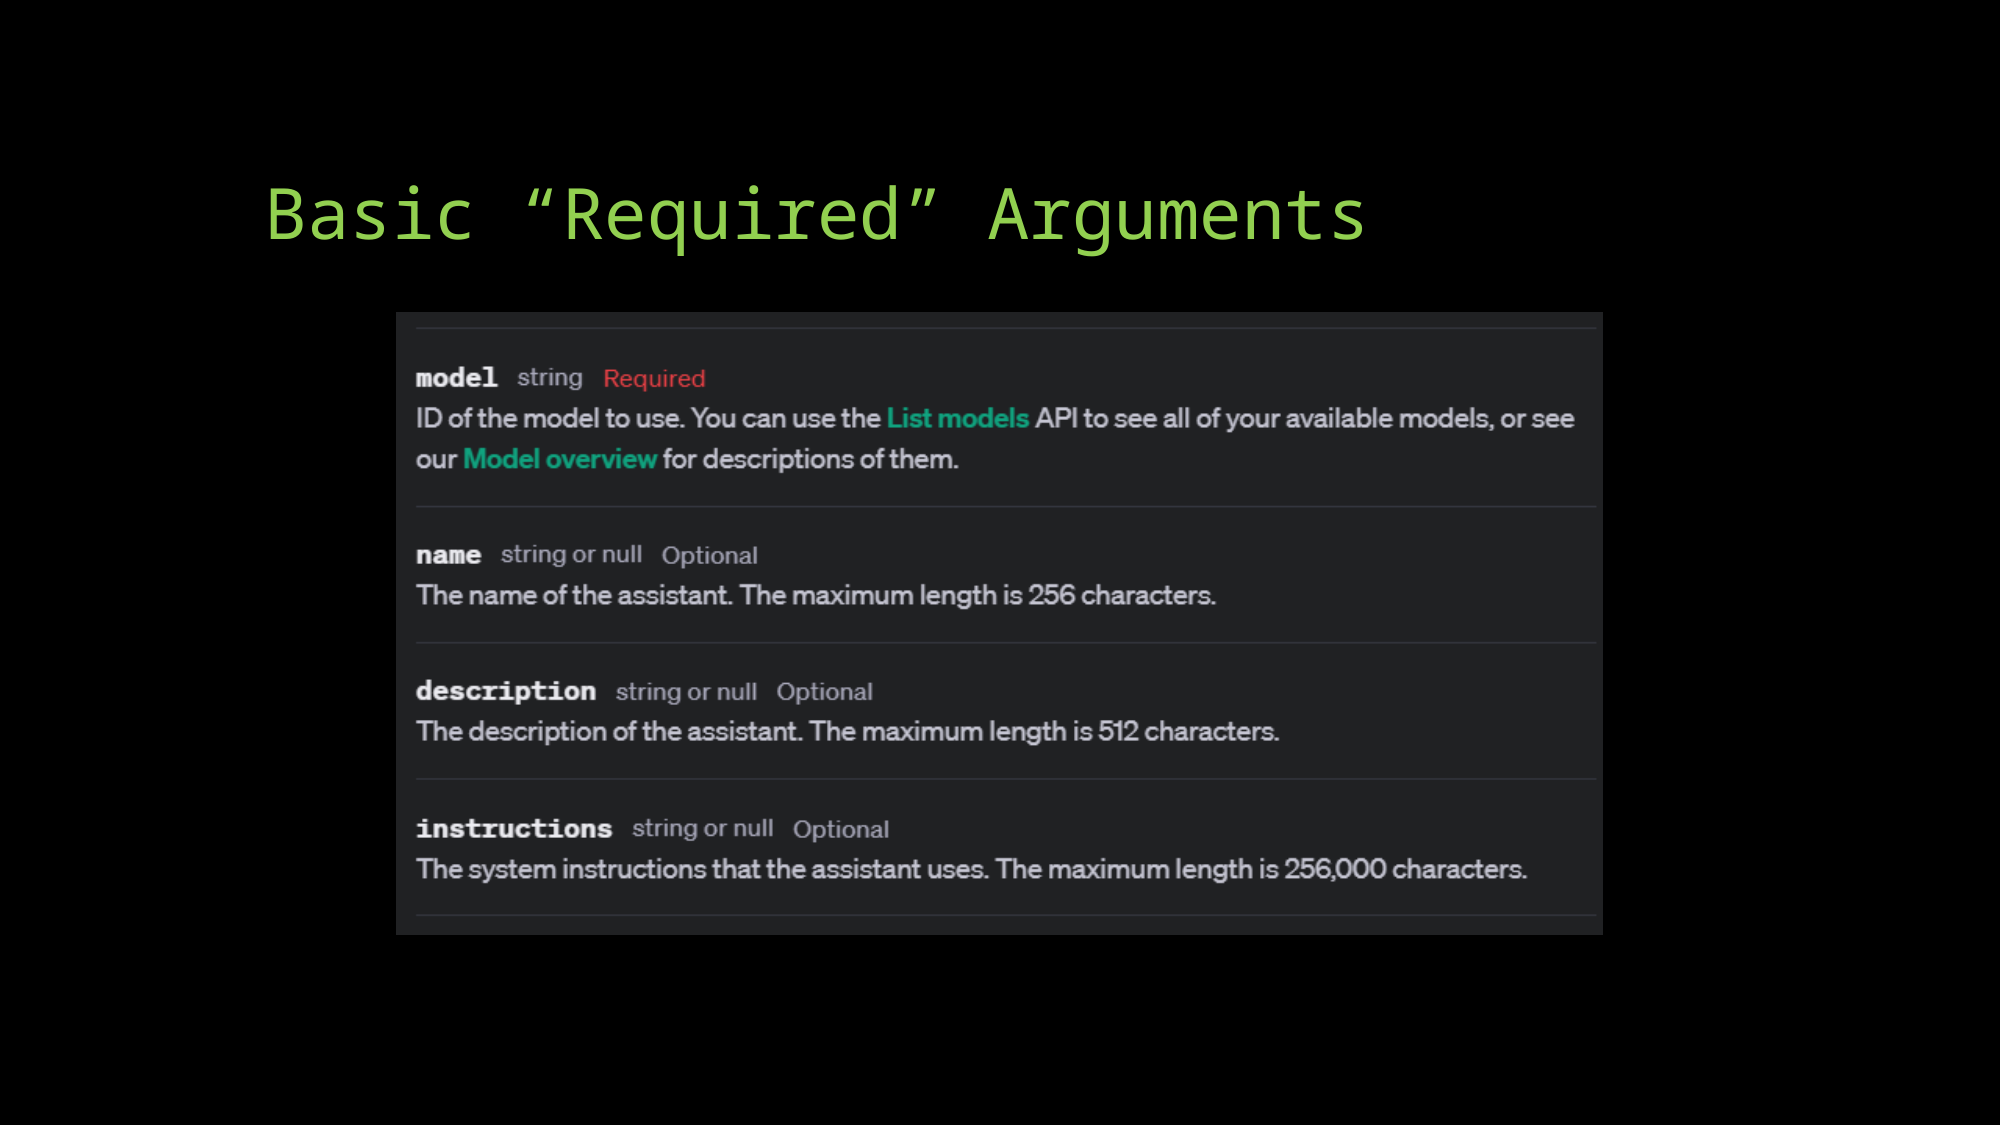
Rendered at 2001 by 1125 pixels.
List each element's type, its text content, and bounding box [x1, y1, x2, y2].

picture [396, 312, 1604, 935]
title Basic “Required” Arguments [249, 75, 1750, 263]
